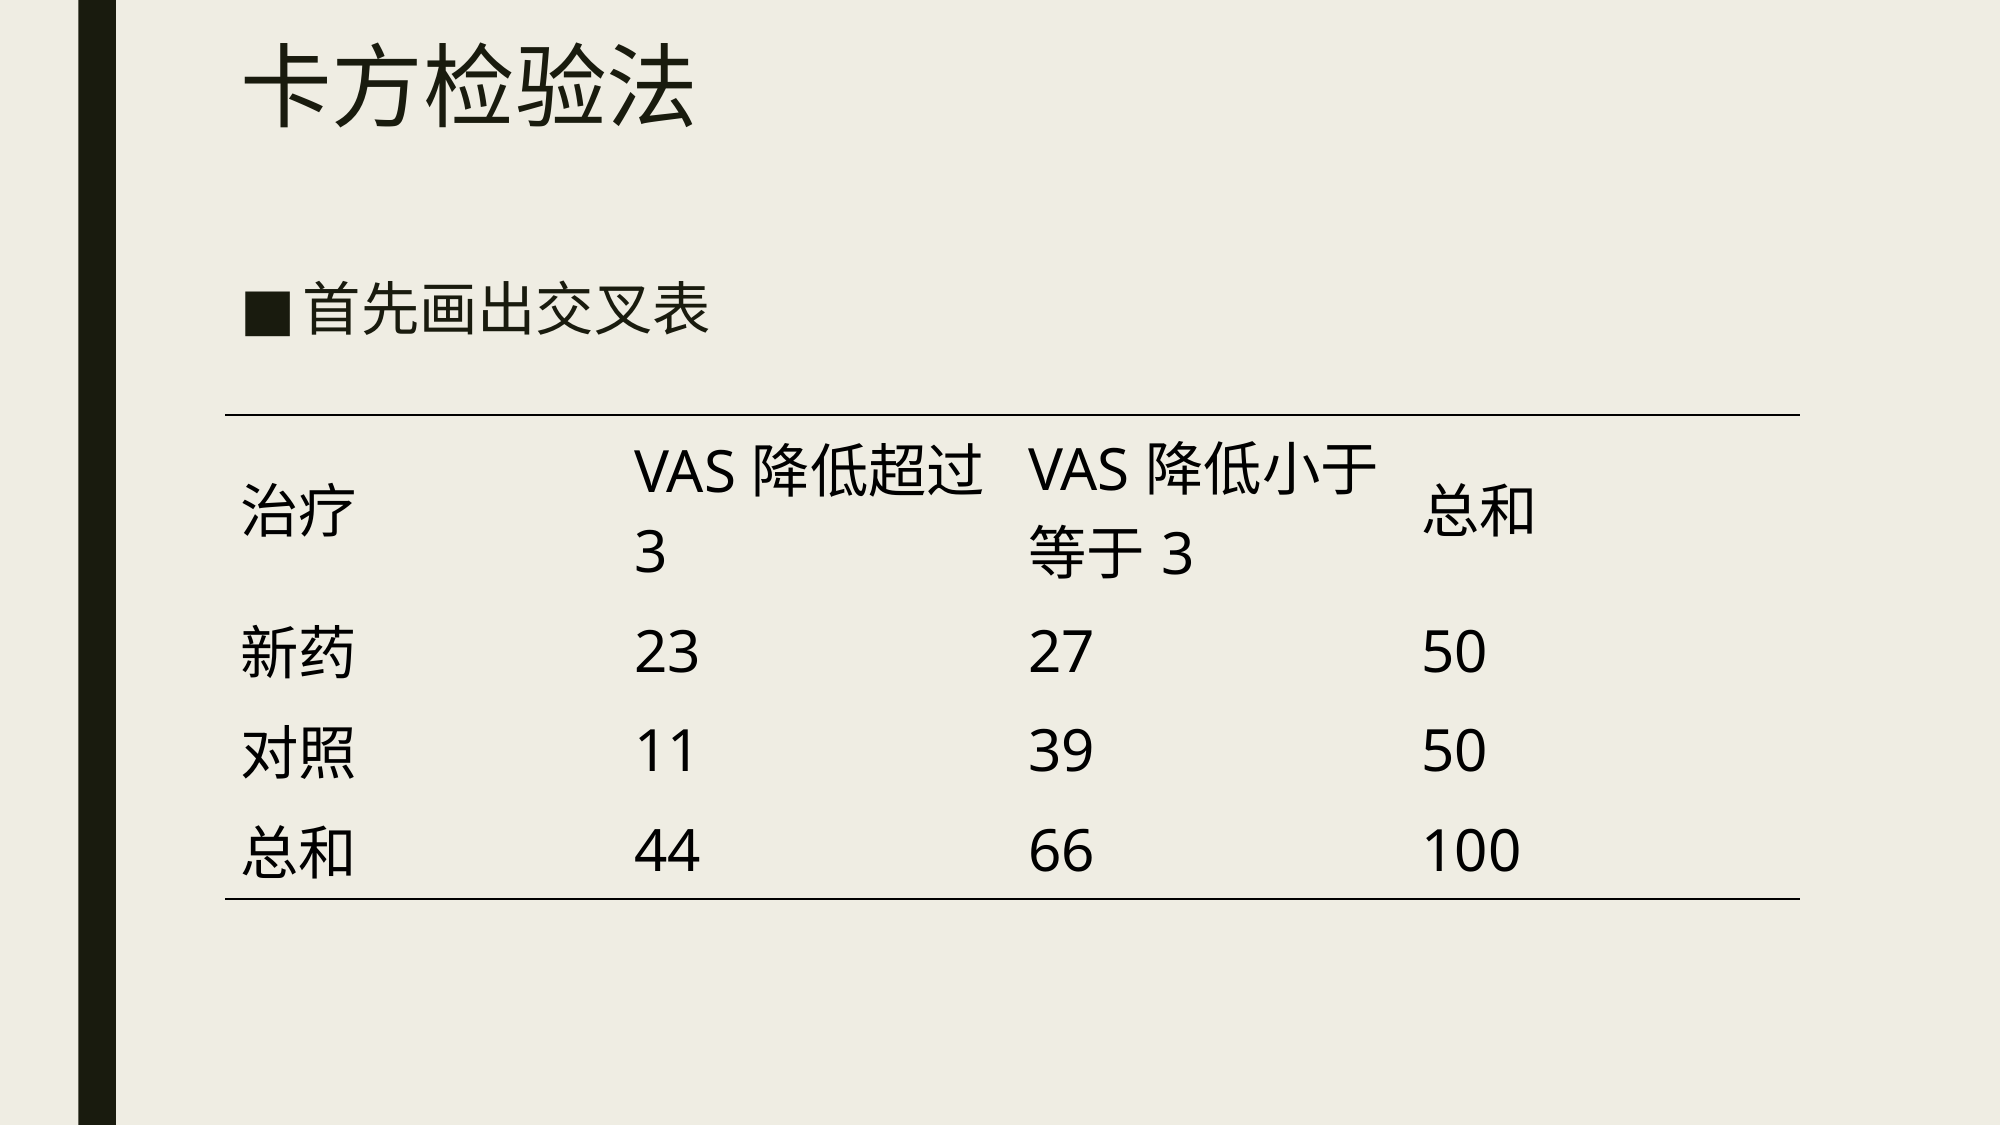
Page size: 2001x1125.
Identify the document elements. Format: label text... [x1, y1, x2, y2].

table_cell 对照 [225, 699, 619, 799]
table_cell 50 [1406, 599, 1800, 699]
list 首先画出交叉表 [225, 250, 1800, 414]
table_header 总和 [1406, 416, 1800, 599]
table_cell 总和 [225, 799, 619, 898]
table_cell 11 [619, 699, 1012, 799]
table_header 治疗 [225, 416, 619, 599]
table_cell 新药 [225, 599, 619, 699]
table_cell 50 [1406, 699, 1800, 799]
table_cell 66 [1012, 799, 1406, 898]
title 卡方检验法 [225, 35, 1800, 250]
table_cell 27 [1012, 599, 1406, 699]
table_header VAS降低小于等于3 [1012, 416, 1406, 599]
table_cell 100 [1406, 799, 1800, 898]
table_header VAS降低超过3 [619, 416, 1012, 599]
table_cell 39 [1012, 699, 1406, 799]
table_cell 23 [619, 599, 1012, 699]
table_cell 44 [619, 799, 1012, 898]
